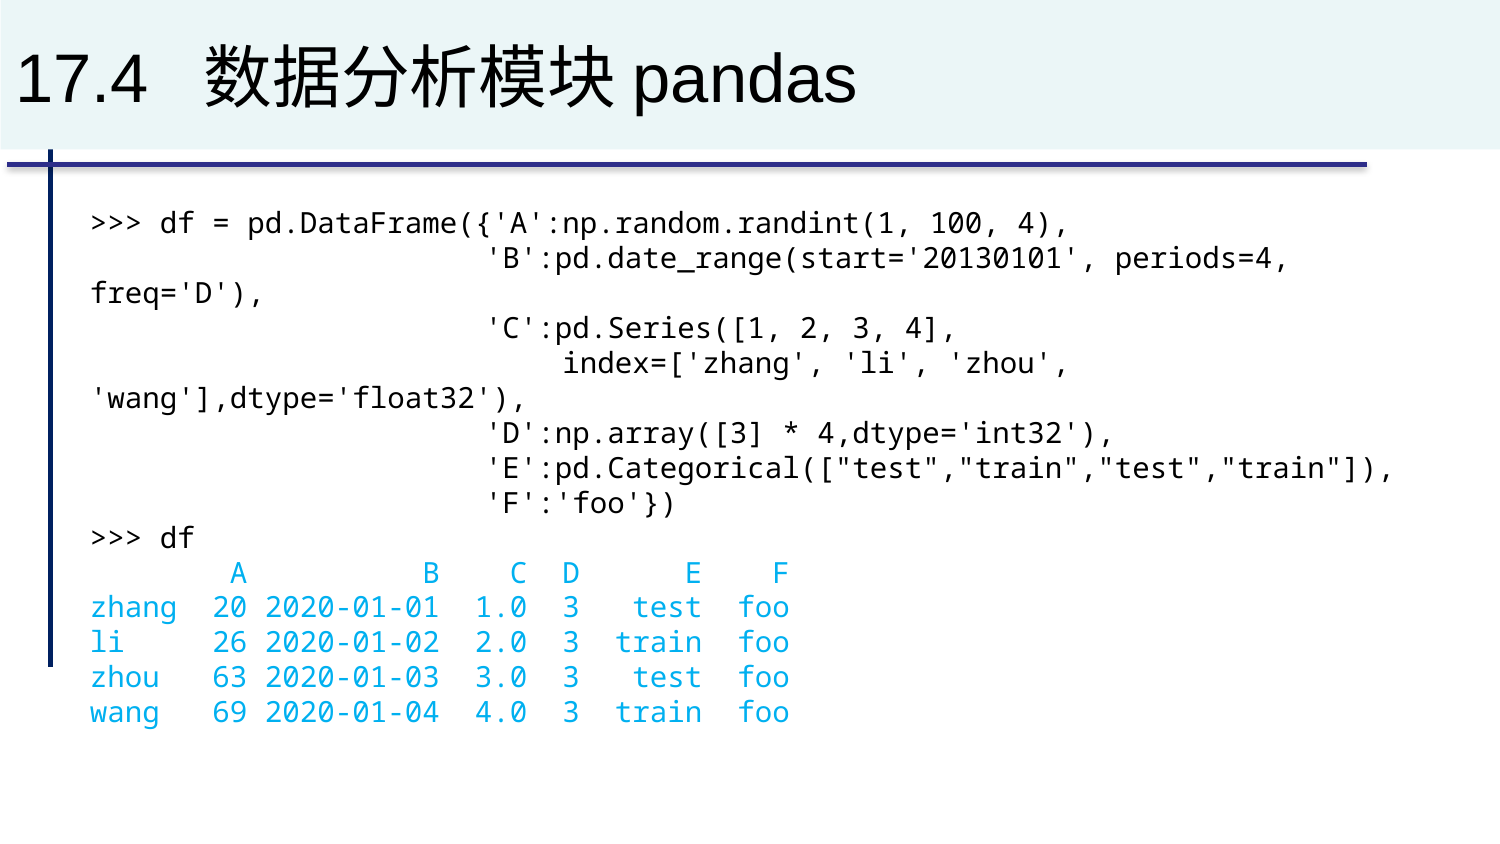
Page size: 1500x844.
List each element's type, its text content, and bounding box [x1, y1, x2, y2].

title 17.4 数据分析模块pandas [0, 0, 1500, 150]
list >>> df = pd.DataFrame({'A':np.random.randint(1, 100, 4), 'B':pd.date_range(start='20130101', periods=4, freq='D'), 'C':pd.Series([1, 2, 3, 4], index=['zhang', 'li', 'zhou', 'wang'],dtype='float32'), 'D':np.array([3] * 4,dtype='int32'), 'E':pd.Categorical(["test","train","test","train"]), 'F':'foo'}) >>> df A B C D E F zhang 20 2020-01-01 1.0 3 test foo li 26 2020-01-02 2.0 3 train foo zhou 63 2020-01-03 3.0 3 test foo wang 69 2020-01-04 4.0 3 train foo [74, 196, 1426, 755]
